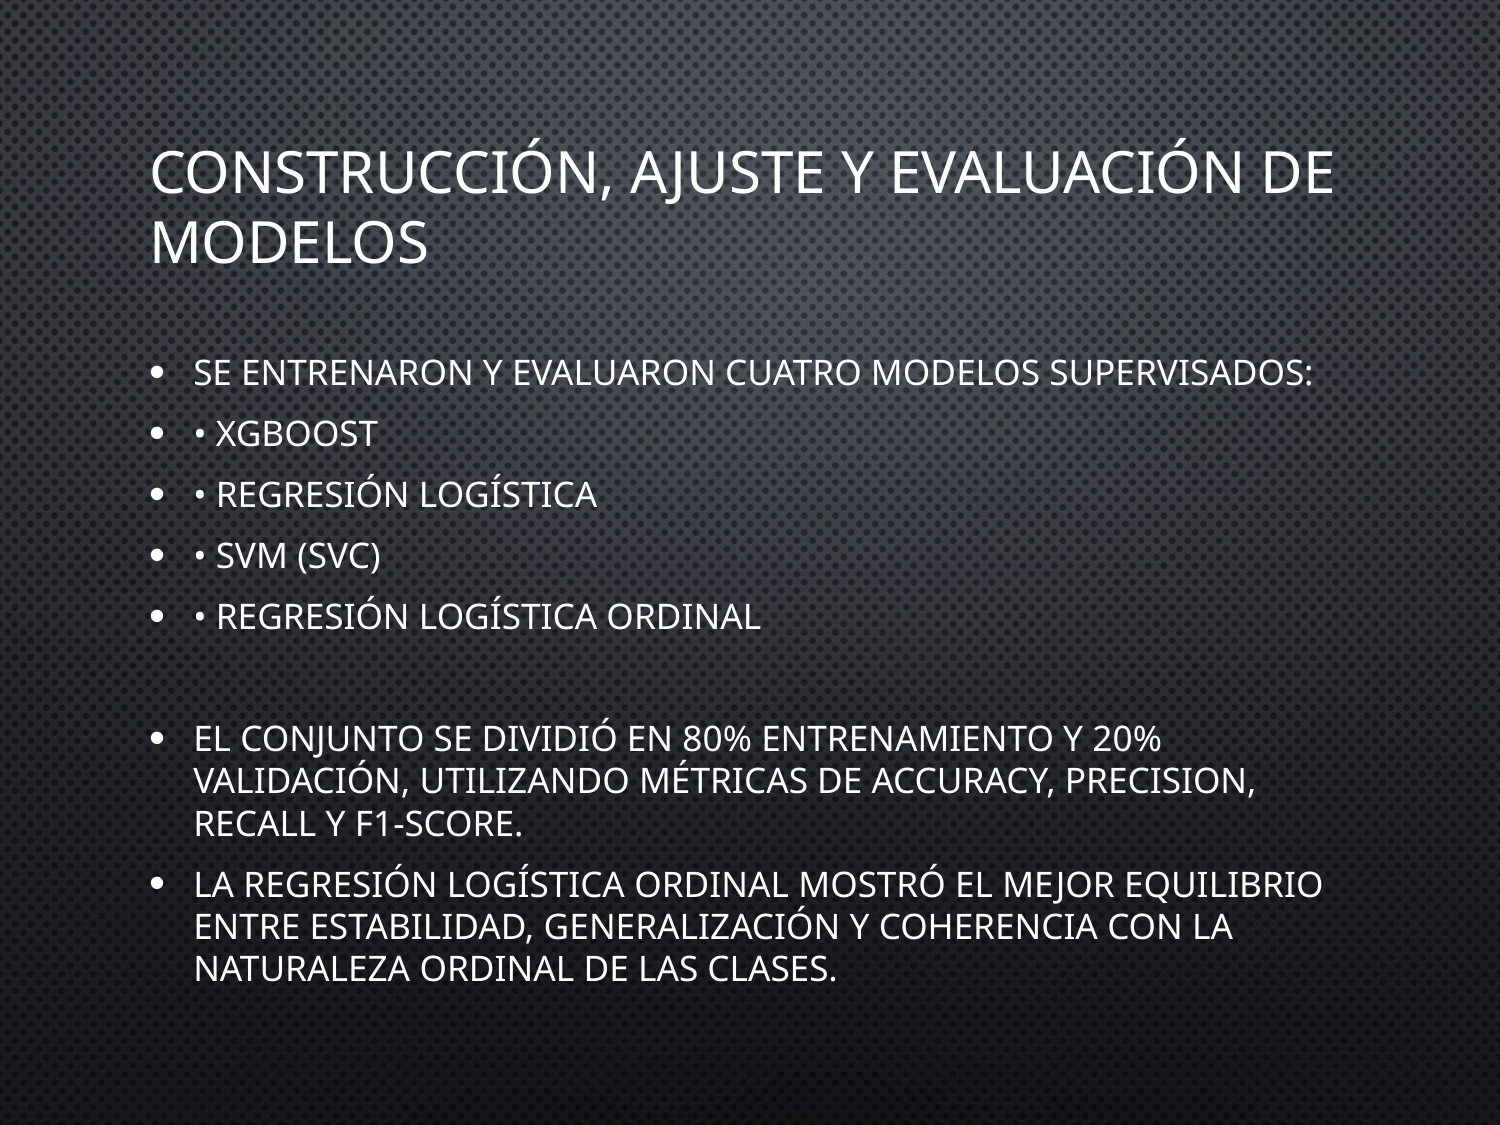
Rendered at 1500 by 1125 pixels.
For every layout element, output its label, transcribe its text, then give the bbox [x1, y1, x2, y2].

list Se entrenaron y evaluaron cuatro modelos supervisados: • XGBoost • Regresión Logística • SVM (SVC) • Regresión Logística Ordinal El conjunto se dividió en 80% entrenamiento y 20% validación, utilizando métricas de Accuracy, Precision, Recall y F1-Score. La Regresión Logística Ordinal mostró el mejor equilibrio entre estabilidad, generalización y coherencia con la naturaleza ordinal de las clases. [134, 338, 1367, 1001]
title Construcción, ajuste y evaluación de modelos [134, 97, 1367, 314]
